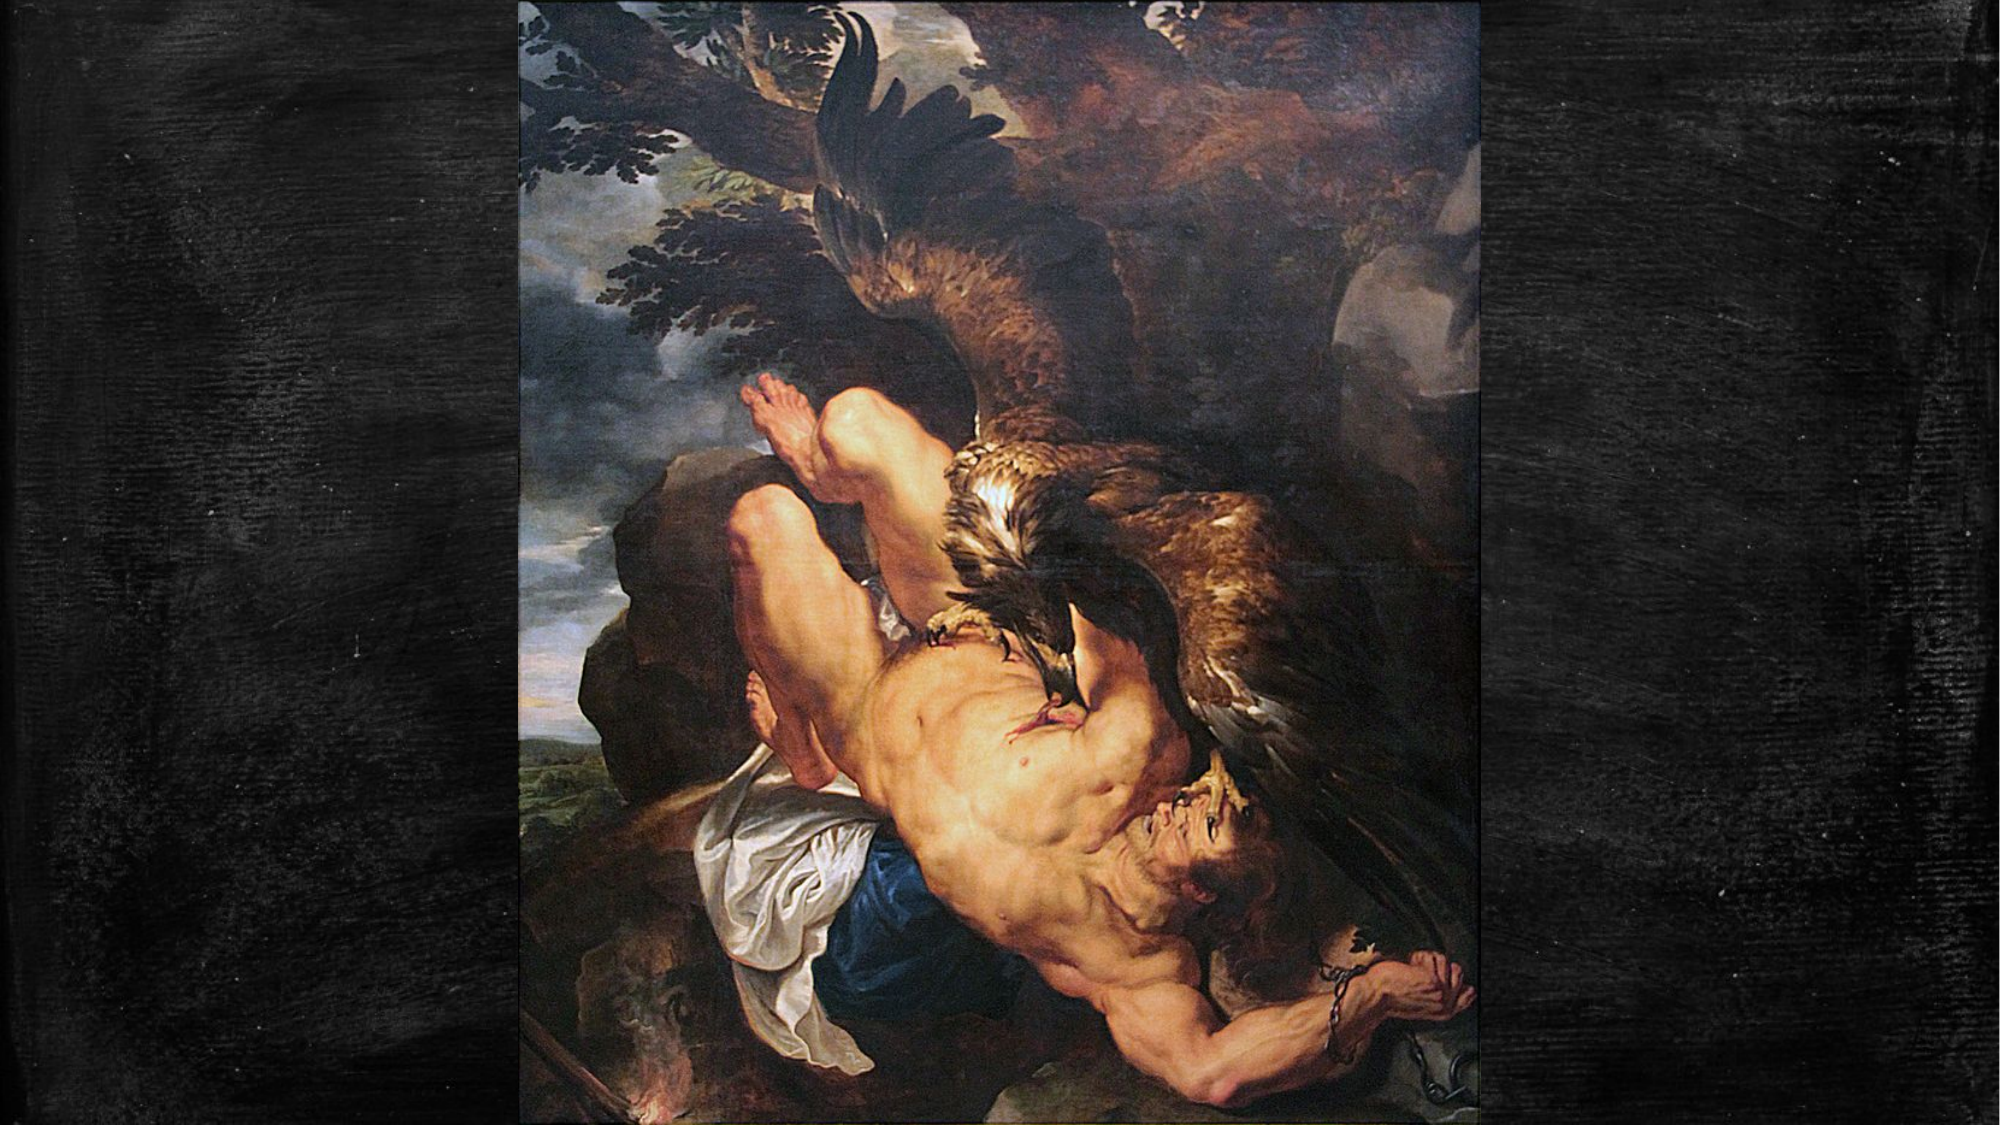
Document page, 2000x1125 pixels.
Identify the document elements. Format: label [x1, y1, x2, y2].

picture [518, 0, 1481, 1125]
